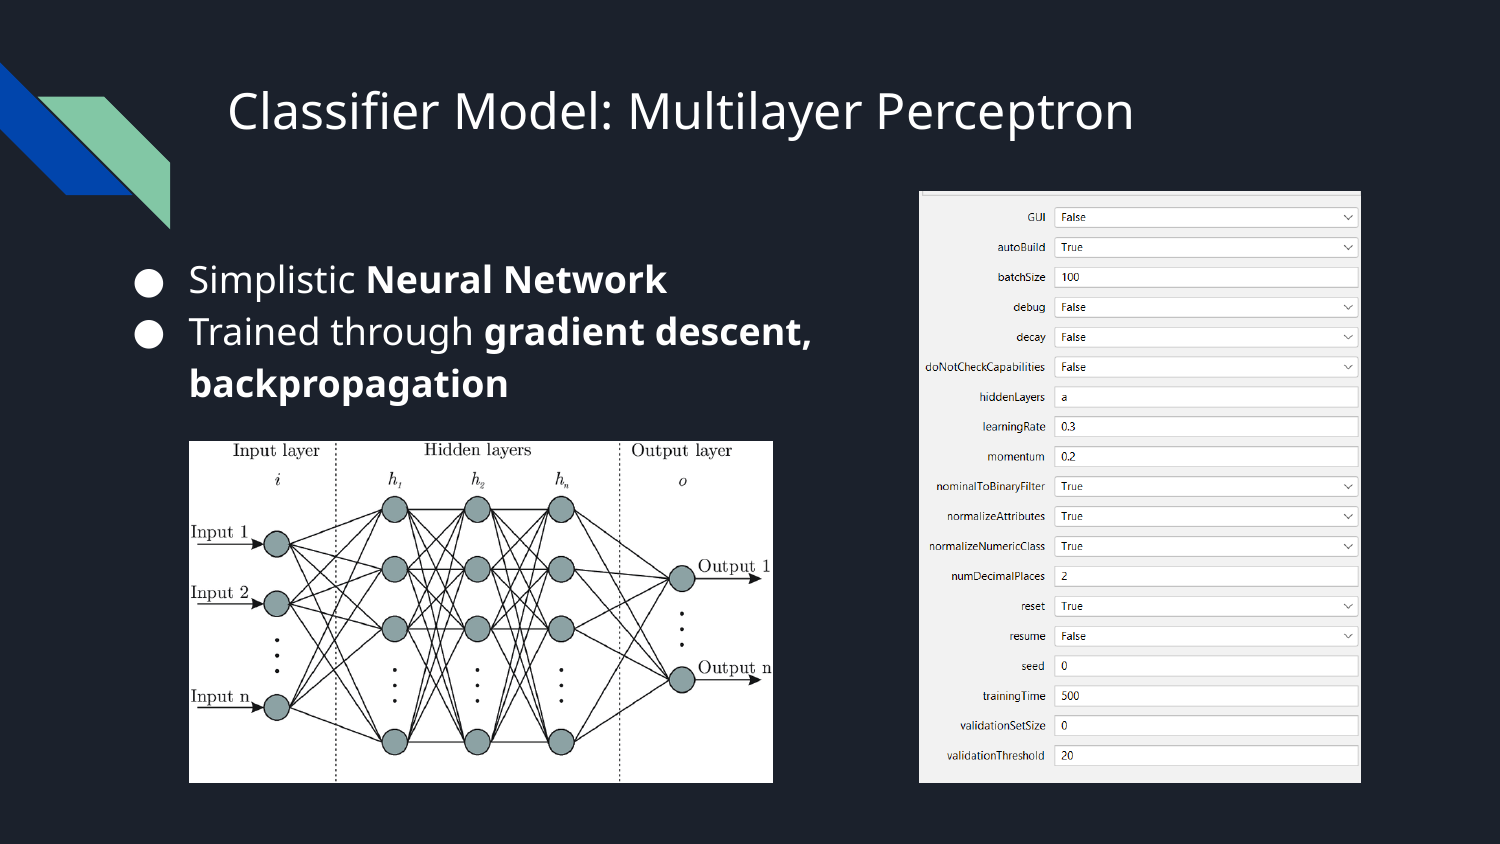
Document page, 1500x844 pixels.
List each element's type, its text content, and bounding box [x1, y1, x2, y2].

picture [188, 440, 773, 784]
picture [919, 191, 1362, 784]
title Classifier Model: Multilayer Perceptron [212, 64, 1368, 215]
list Simplistic Neural Network Trained through gradient descent, backpropagation [98, 234, 914, 712]
